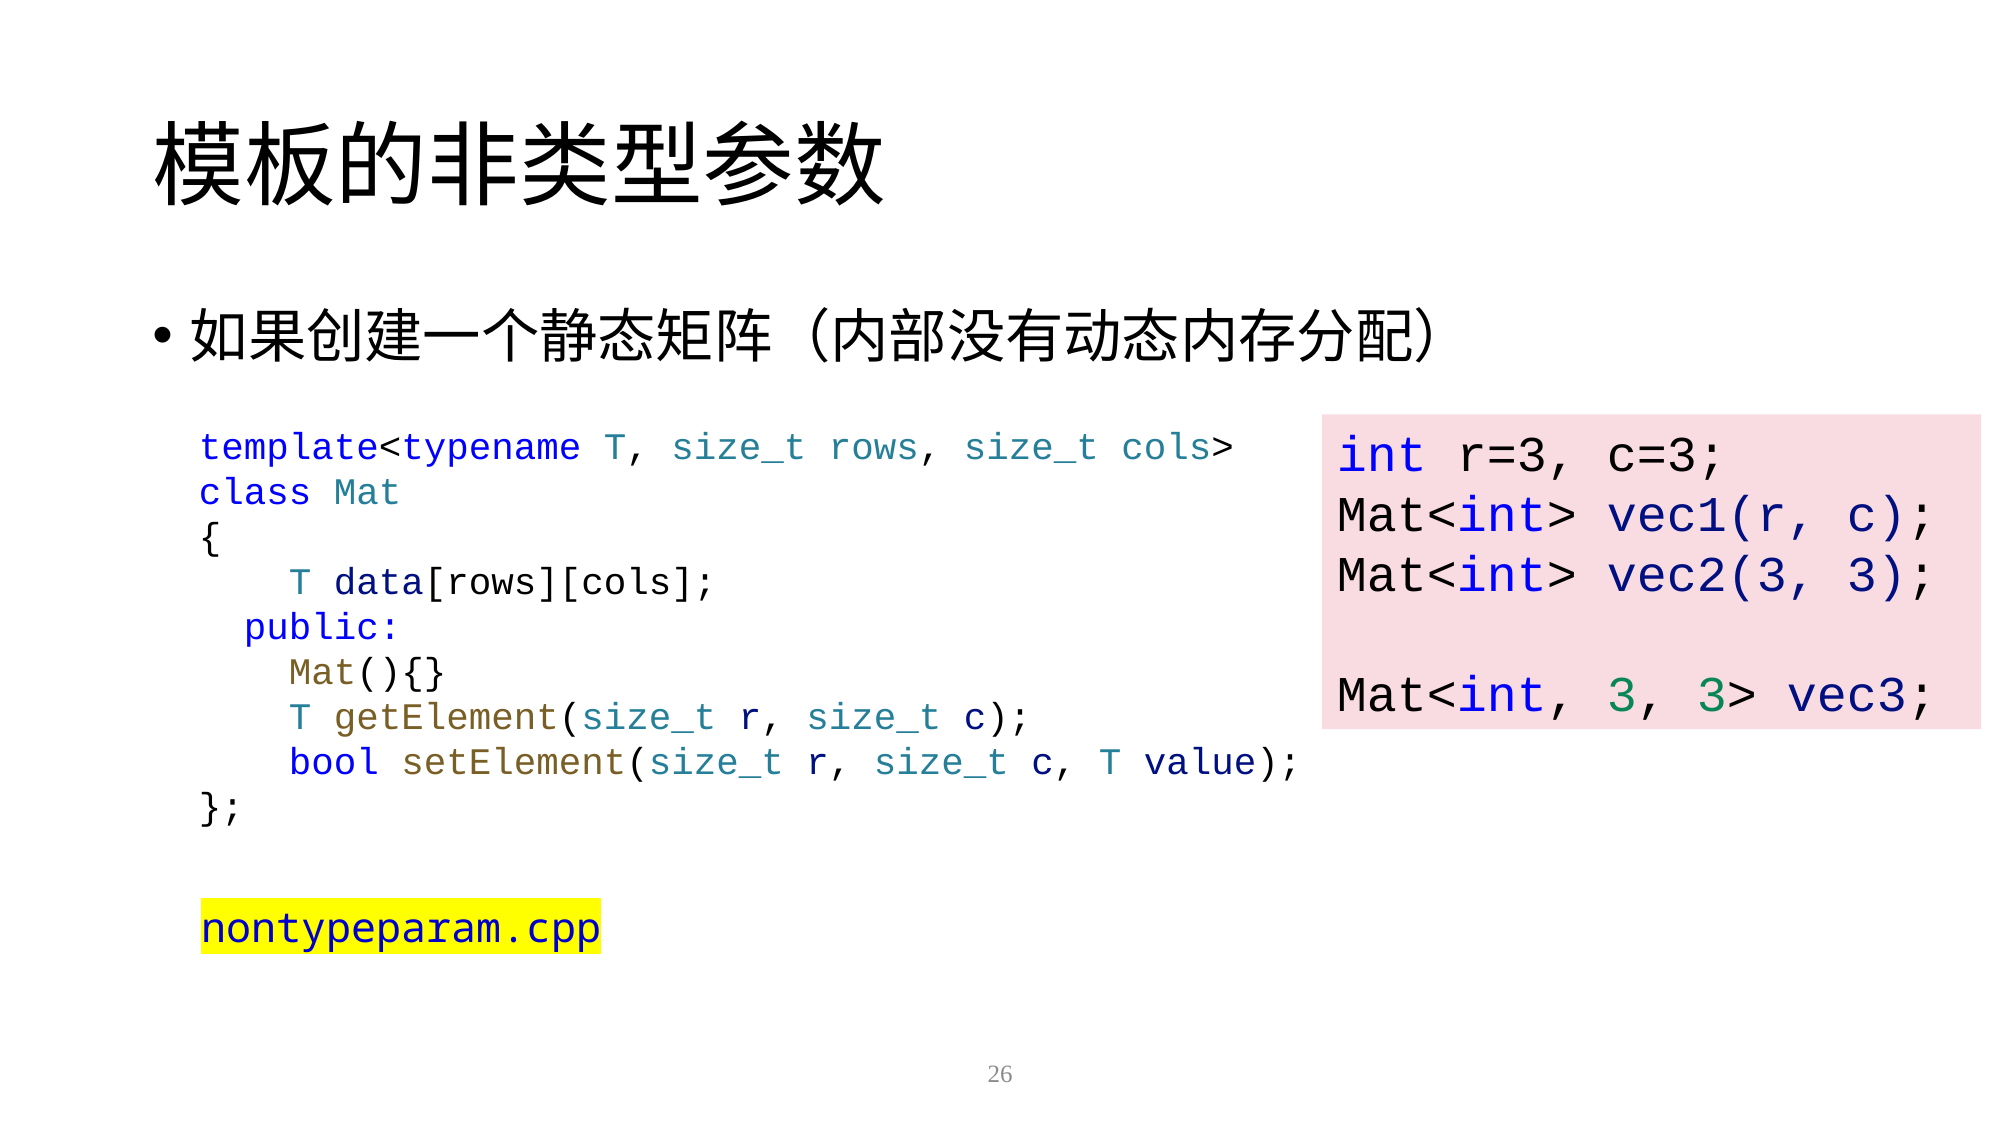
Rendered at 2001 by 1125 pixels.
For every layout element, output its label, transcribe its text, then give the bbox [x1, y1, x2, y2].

list 如果创建一个静态矩阵（内部没有动态内存分配） [137, 299, 1863, 1014]
text_box template<typename T, size_t rows, size_t cols> class Mat { T data[rows][cols]; public: Mat(){} T getElement(size_t r, size_t c); bool setElement(size_t r, size_t c, T value); }; [184, 414, 1323, 835]
title 模板的非类型参数 [137, 59, 1863, 278]
text_box nontypeparam.cpp [186, 893, 616, 958]
slide_number 26 [938, 1042, 1062, 1103]
text_box int r=3, c=3; Mat<int> vec1(r, c); Mat<int> vec2(3, 3); Mat<int, 3, 3> vec3; [1322, 414, 1982, 730]
